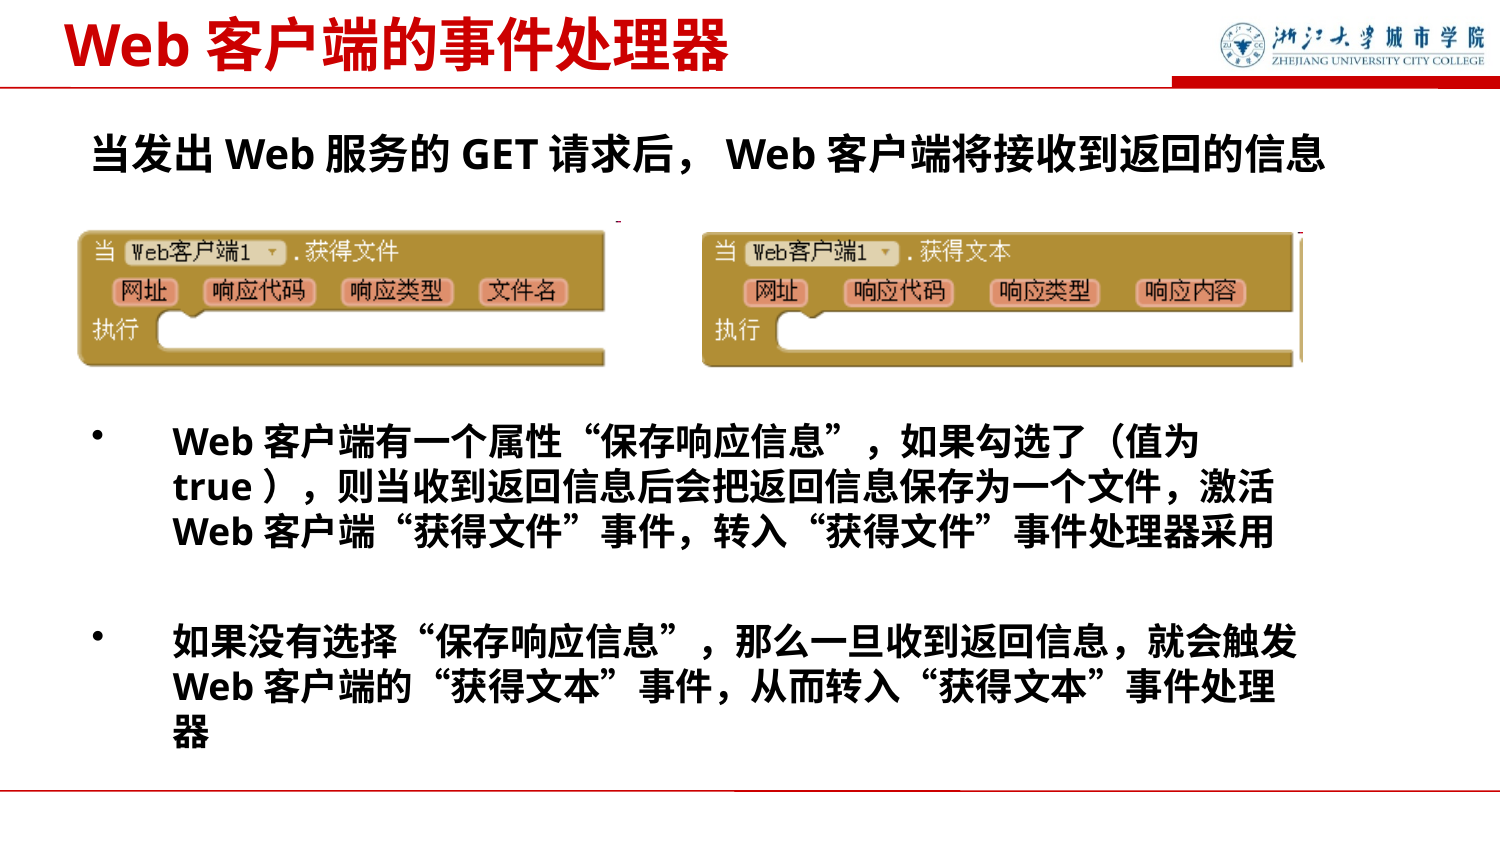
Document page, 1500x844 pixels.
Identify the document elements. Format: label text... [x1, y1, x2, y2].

title Web客户端的事件处理器 [49, 7, 1400, 80]
picture [702, 232, 1304, 373]
text_box 如果没有选择“保存响应信息”，那么一旦收到返回信息，就会触发Web客户端的“获得文本”事件，从而转入“获得文本”事件处理器 [76, 610, 1317, 777]
picture [76, 220, 621, 375]
text_box 当发出Web服务的GET请求后，Web客户端将接收到返回的信息 [74, 120, 1436, 221]
text_box Web客户端有一个属性“保存响应信息”，如果勾选了（值为true），则当收到返回信息后会把返回信息保存为一个文件，激活Web客户端“获得文件”事件，转入“获得文件”事件处理器采用 [76, 410, 1329, 576]
picture [1210, 5, 1497, 73]
